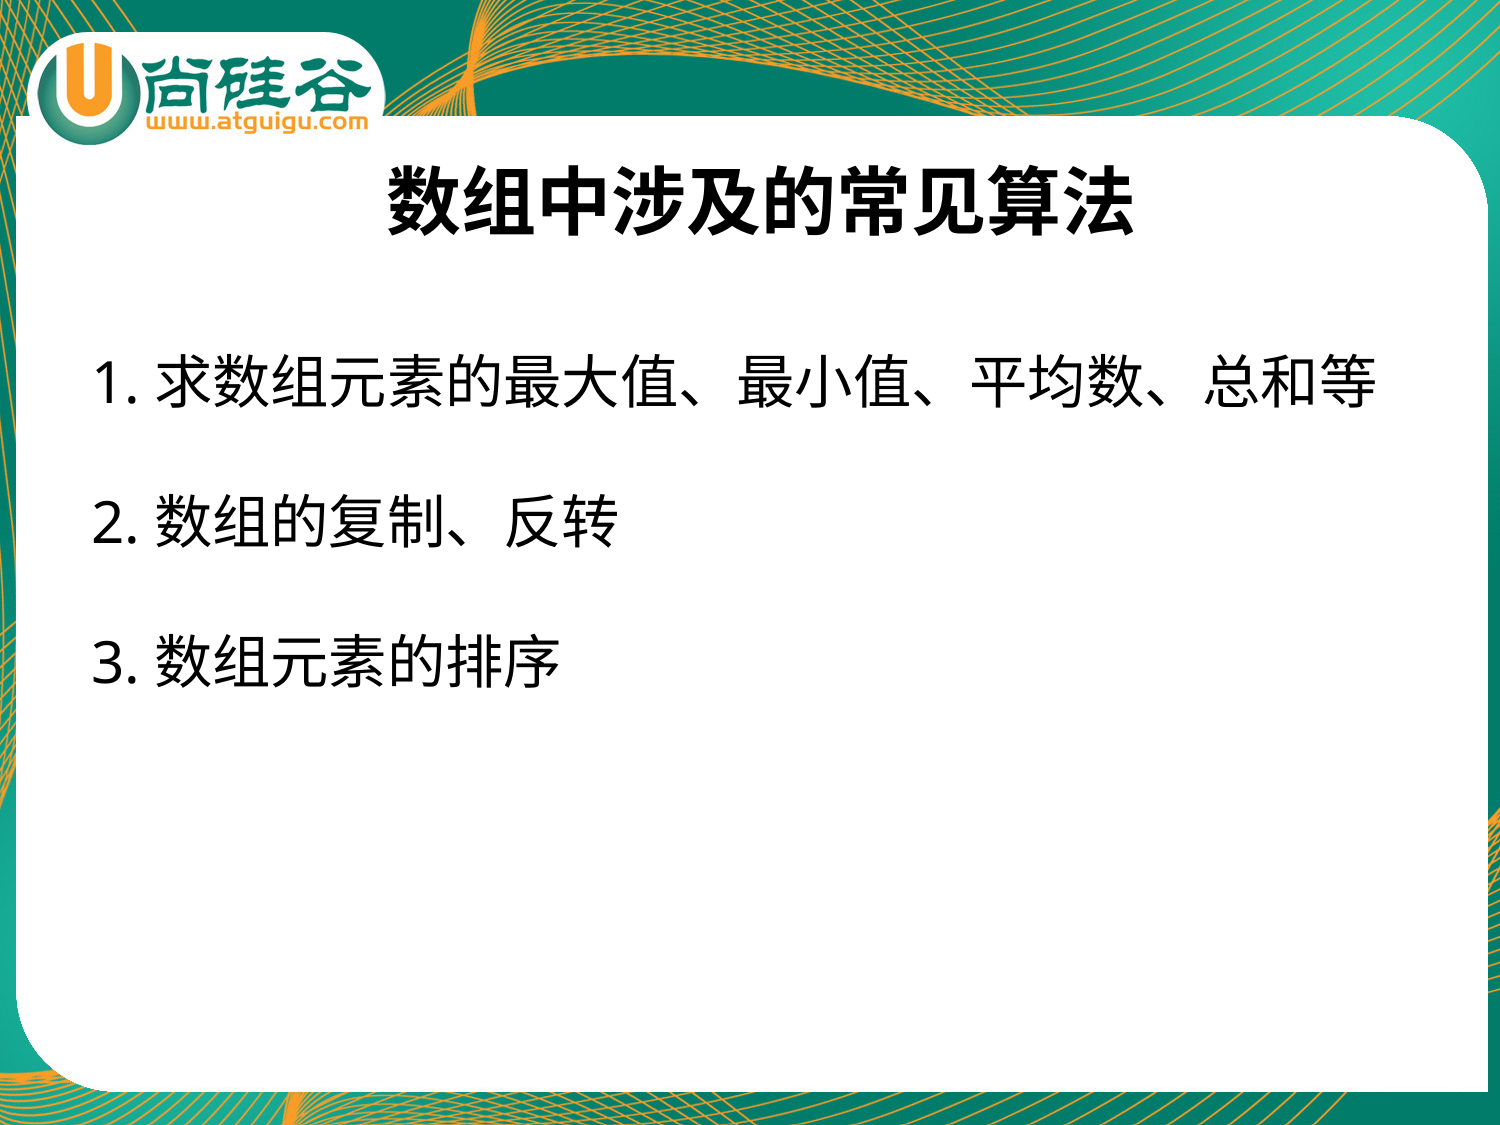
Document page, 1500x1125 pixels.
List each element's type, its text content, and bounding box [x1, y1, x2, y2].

text_box 数组中涉及的常见算法 [371, 146, 1187, 252]
text_box 1.求数组元素的最大值、最小值、平均数、总和等 2.数组的复制、反转 3.数组元素的排序 [76, 338, 1400, 703]
picture [0, 0, 1500, 1125]
